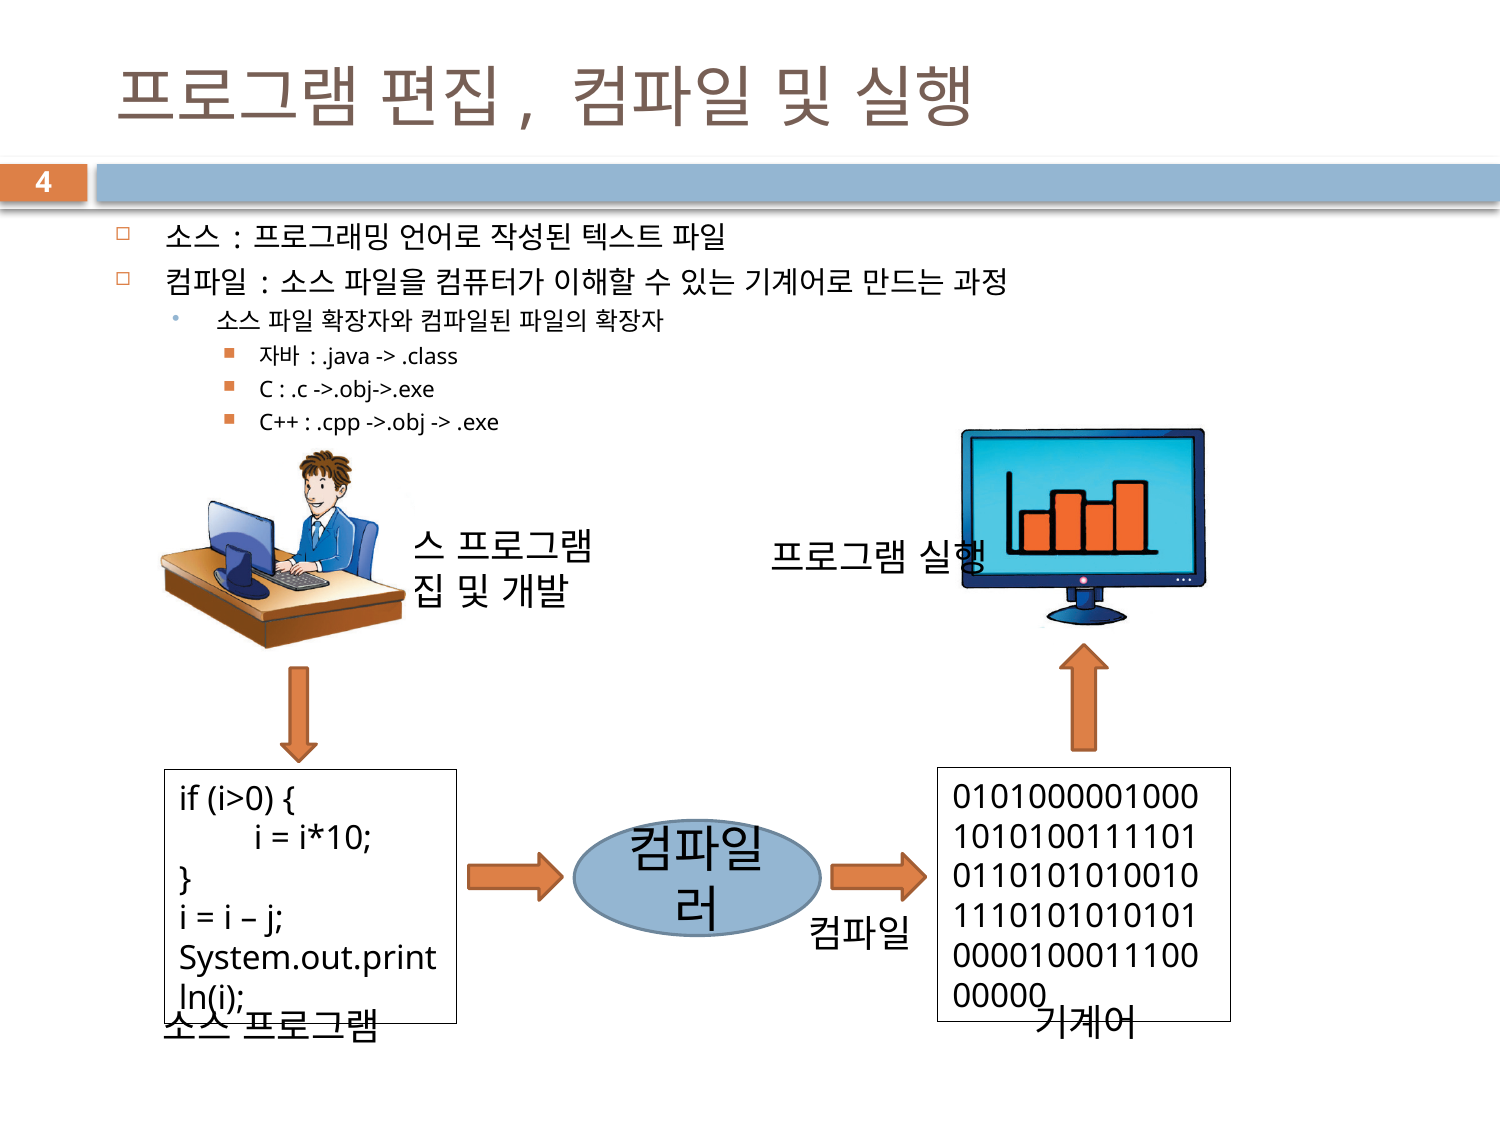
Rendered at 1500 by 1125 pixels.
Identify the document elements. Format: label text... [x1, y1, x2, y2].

list 소스 : 프로그래밍 언어로 작성된 텍스트 파일 컴파일 : 소스 파일을 컴퓨터가 이해할 수 있는 기계어로 만드는 과정 소스 파일 확장자와 컴파일된 파일의 확장자 자바 : .java -> .class C : .c ->.obj->.exe C++ : .cpp ->.obj -> .exe [100, 210, 1438, 446]
title 프로그램 편집, 컴파일 및 실행 [100, 37, 1438, 153]
slide_number 4 [0, 162, 88, 203]
text_box 프로그램 실행 [755, 526, 934, 587]
picture [940, 408, 1228, 645]
text_box [1059, 654, 1109, 752]
text_box 소스 프로그램 [147, 996, 395, 1056]
text_box [467, 851, 564, 902]
text_box 컴파일 [793, 902, 927, 963]
text_box 컴파일러 [572, 818, 822, 938]
text_box [830, 851, 927, 902]
text_box 기계어 [1019, 992, 1153, 1052]
text_box 0101000001000101010011110101101010100101110101010101000010001110000000 [937, 767, 1231, 1022]
picture [147, 438, 415, 653]
text_box if (i>0) { i = i*10; } i = i – j; System.out.println(i); [164, 769, 457, 1024]
text_box [279, 666, 318, 763]
text_box 소스 프로그램 편집 및 개발 [419, 515, 610, 621]
